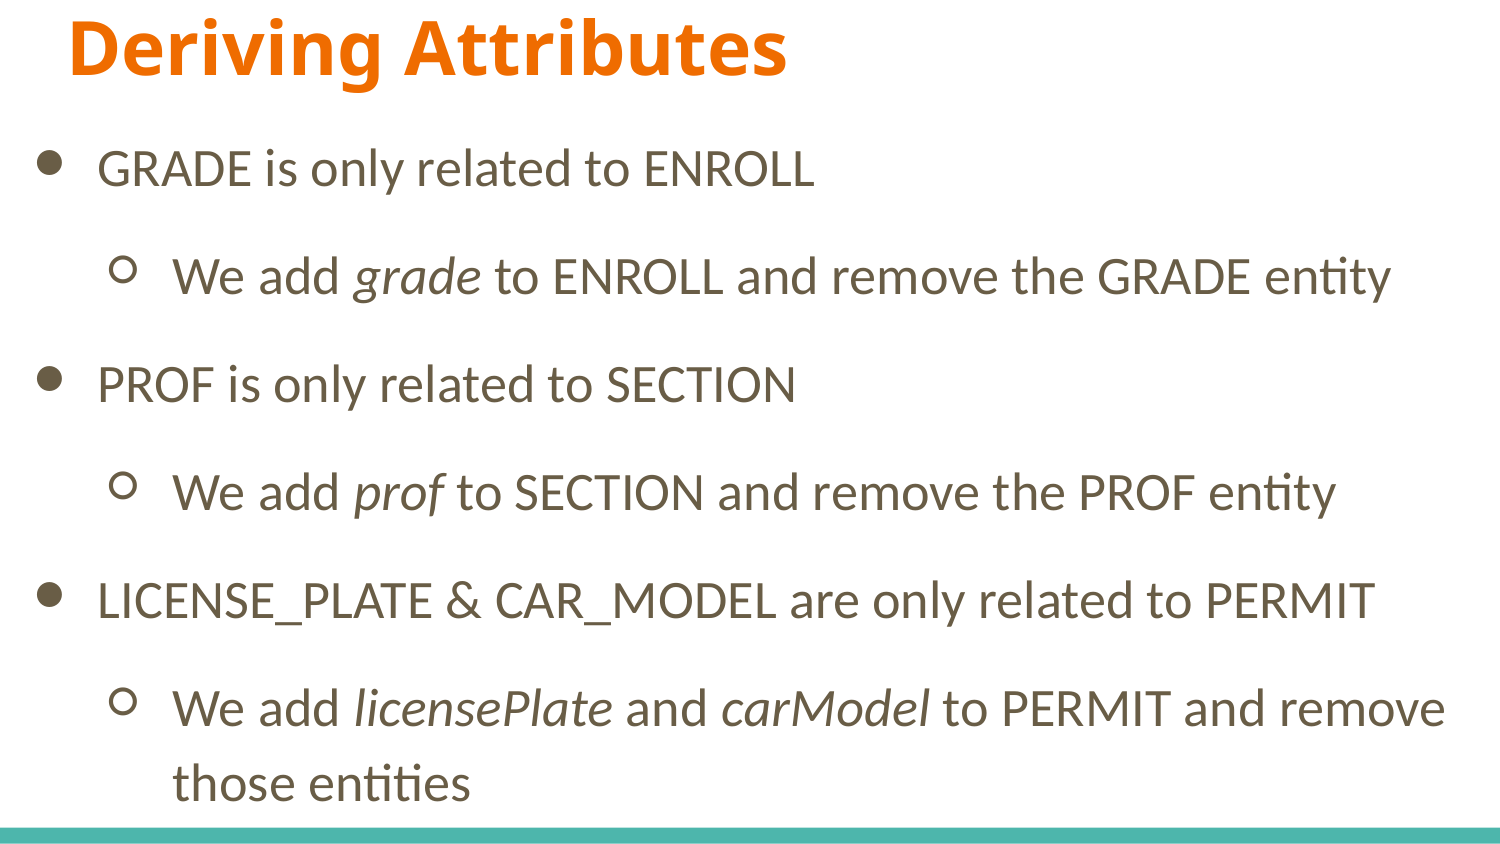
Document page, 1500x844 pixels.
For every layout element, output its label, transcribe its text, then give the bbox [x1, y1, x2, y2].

title Deriving Attributes [51, 0, 1449, 102]
list GRADE is only related to ENROLL We add grade to ENROLL and remove the GRADE entity PROF is only related to SECTION We add prof to SECTION and remove the PROF entity LICENSE_PLATE & CAR_MODEL are only related to PERMIT We add licensePlate and carModel to PERMIT and remove those entities YEAR related to both STUDENT and SECTION We add year to both entities and remove the YEAR entity [7, 107, 1500, 775]
